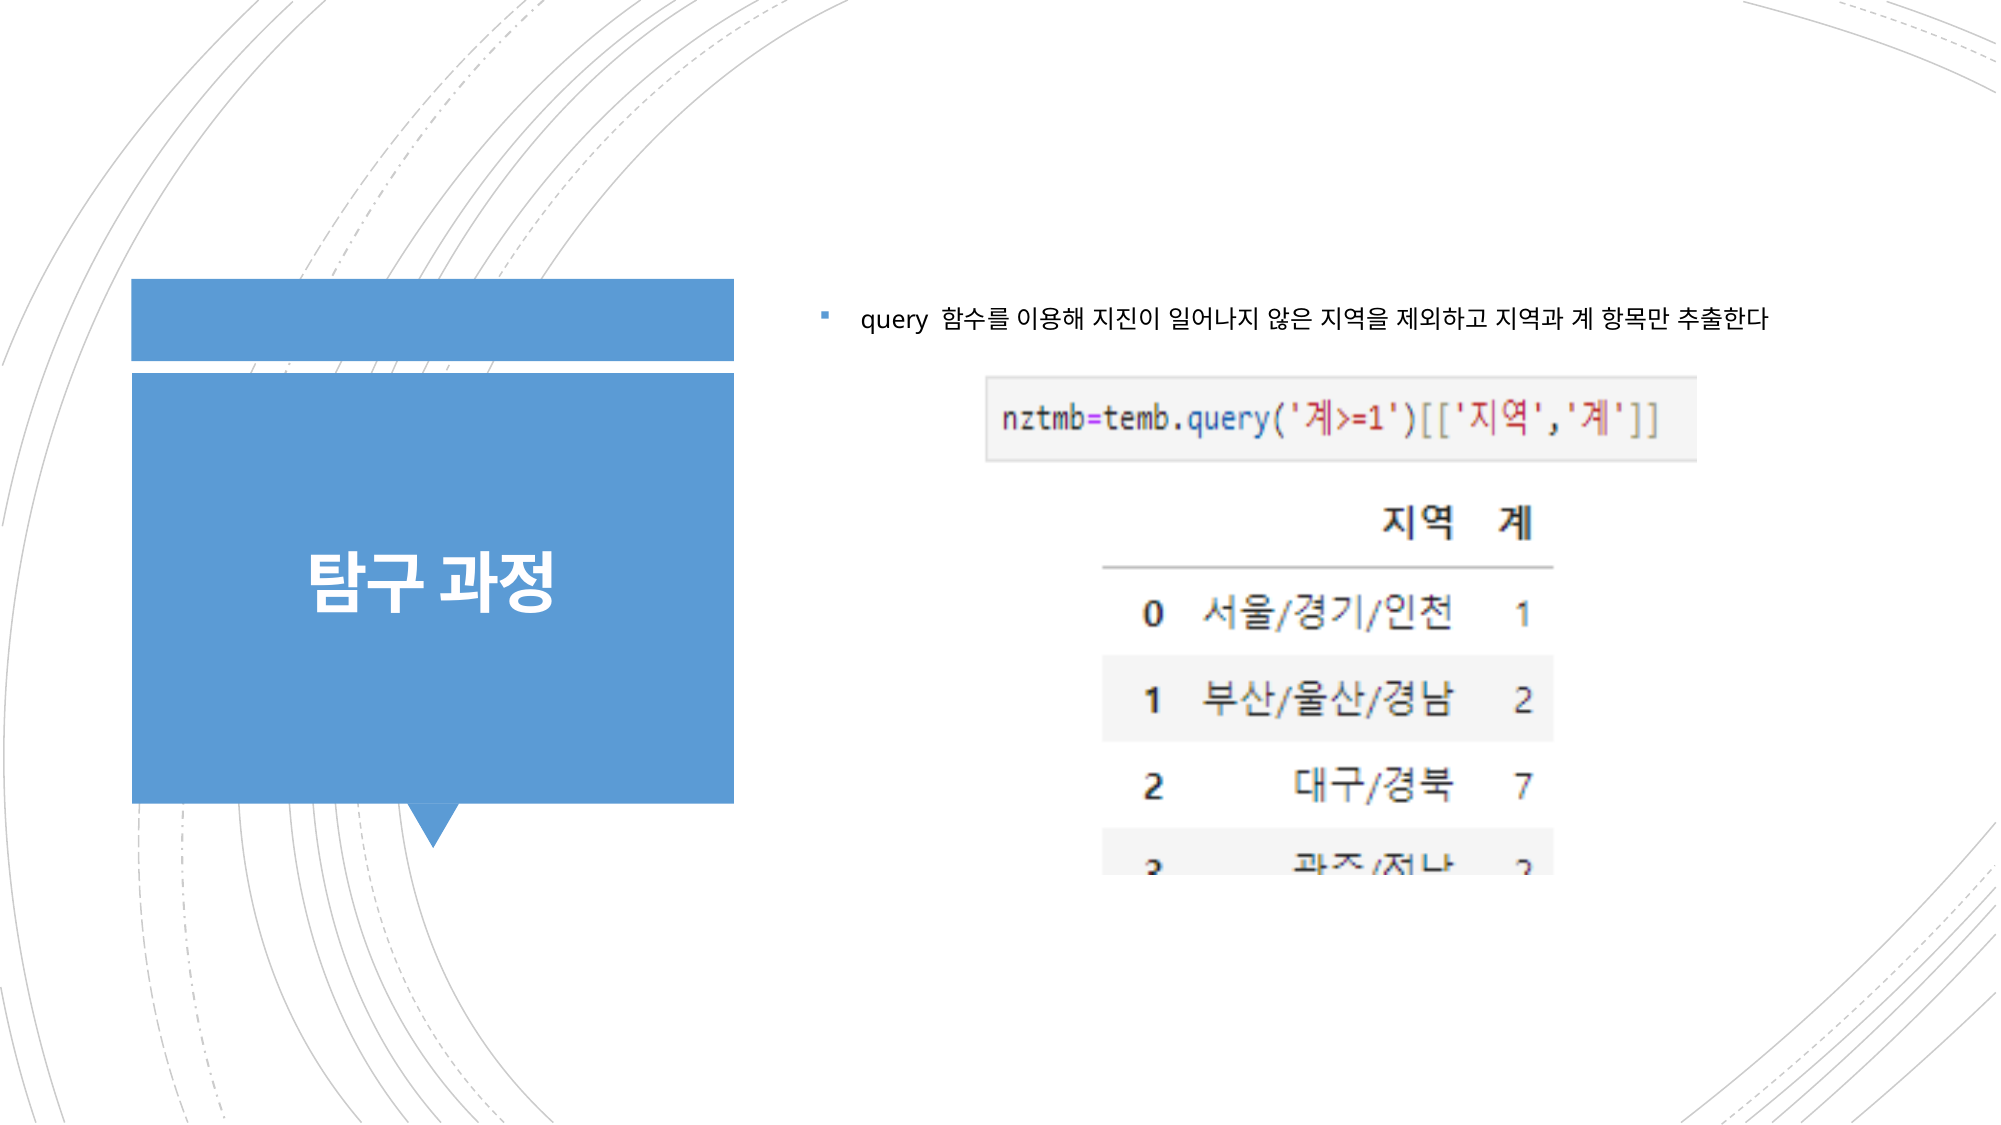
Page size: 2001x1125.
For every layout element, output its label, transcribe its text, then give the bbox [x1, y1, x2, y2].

picture [1089, 492, 1587, 875]
title 탐구 과정 [145, 385, 720, 789]
text_box query 함수를 이용해 지진이 일어나지 않은 지역을 제외하고 지역과 계 항목만 추출한다 [804, 295, 1871, 341]
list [979, 362, 1697, 473]
